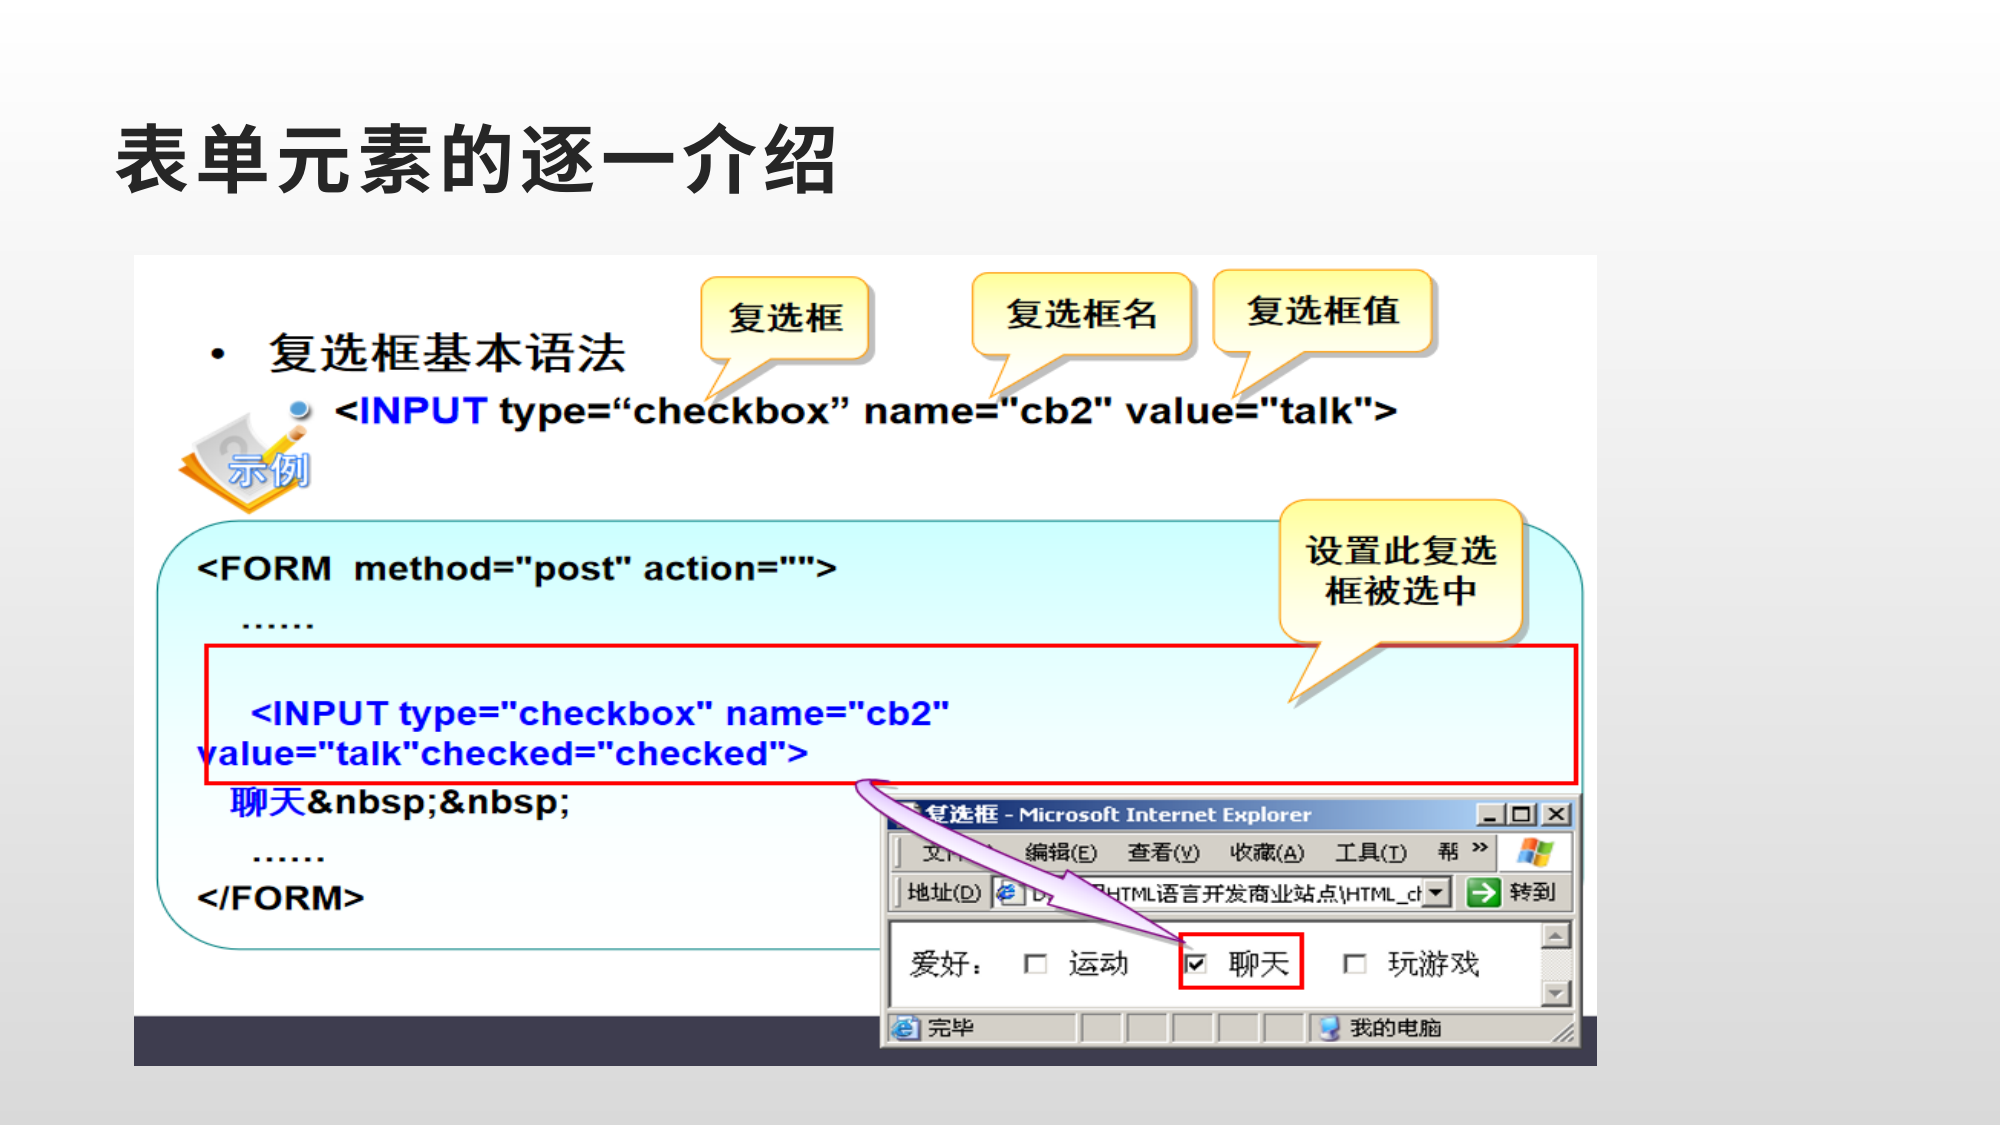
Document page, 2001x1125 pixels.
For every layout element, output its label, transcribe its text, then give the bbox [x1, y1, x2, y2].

title 表单元素的逐一介绍 [99, 99, 1900, 216]
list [134, 255, 1597, 1066]
